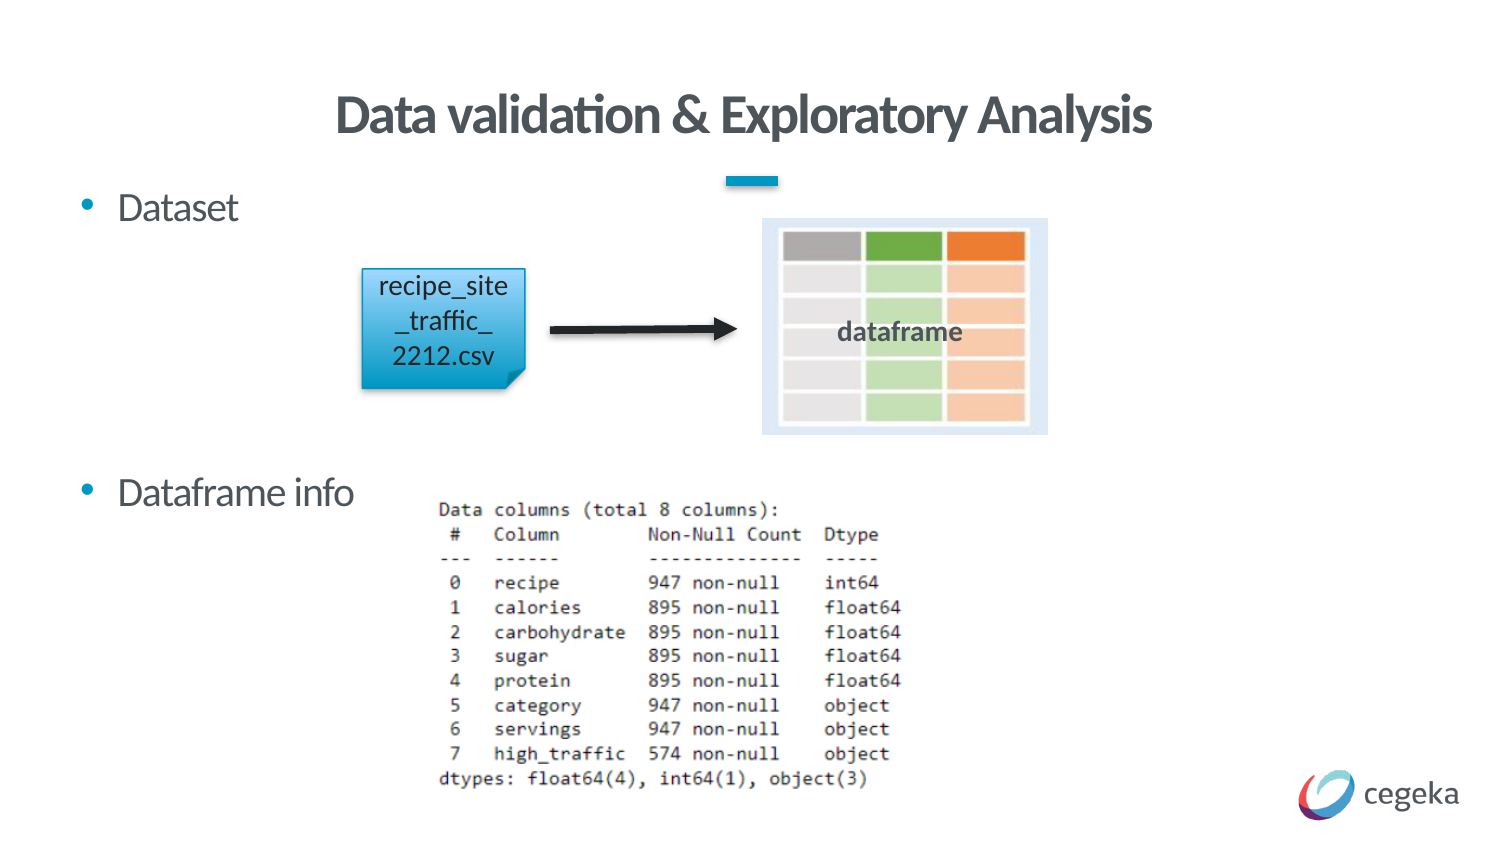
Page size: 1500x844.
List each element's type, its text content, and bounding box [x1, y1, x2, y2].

picture [421, 496, 930, 796]
title Data validation & Exploratory Analysis [64, 32, 1436, 152]
list Dataset Dataframe info [64, 171, 1436, 812]
picture [762, 218, 1049, 435]
picture [1293, 765, 1477, 829]
text_box recipe_site_traffic_ 2212.csv [361, 268, 526, 390]
